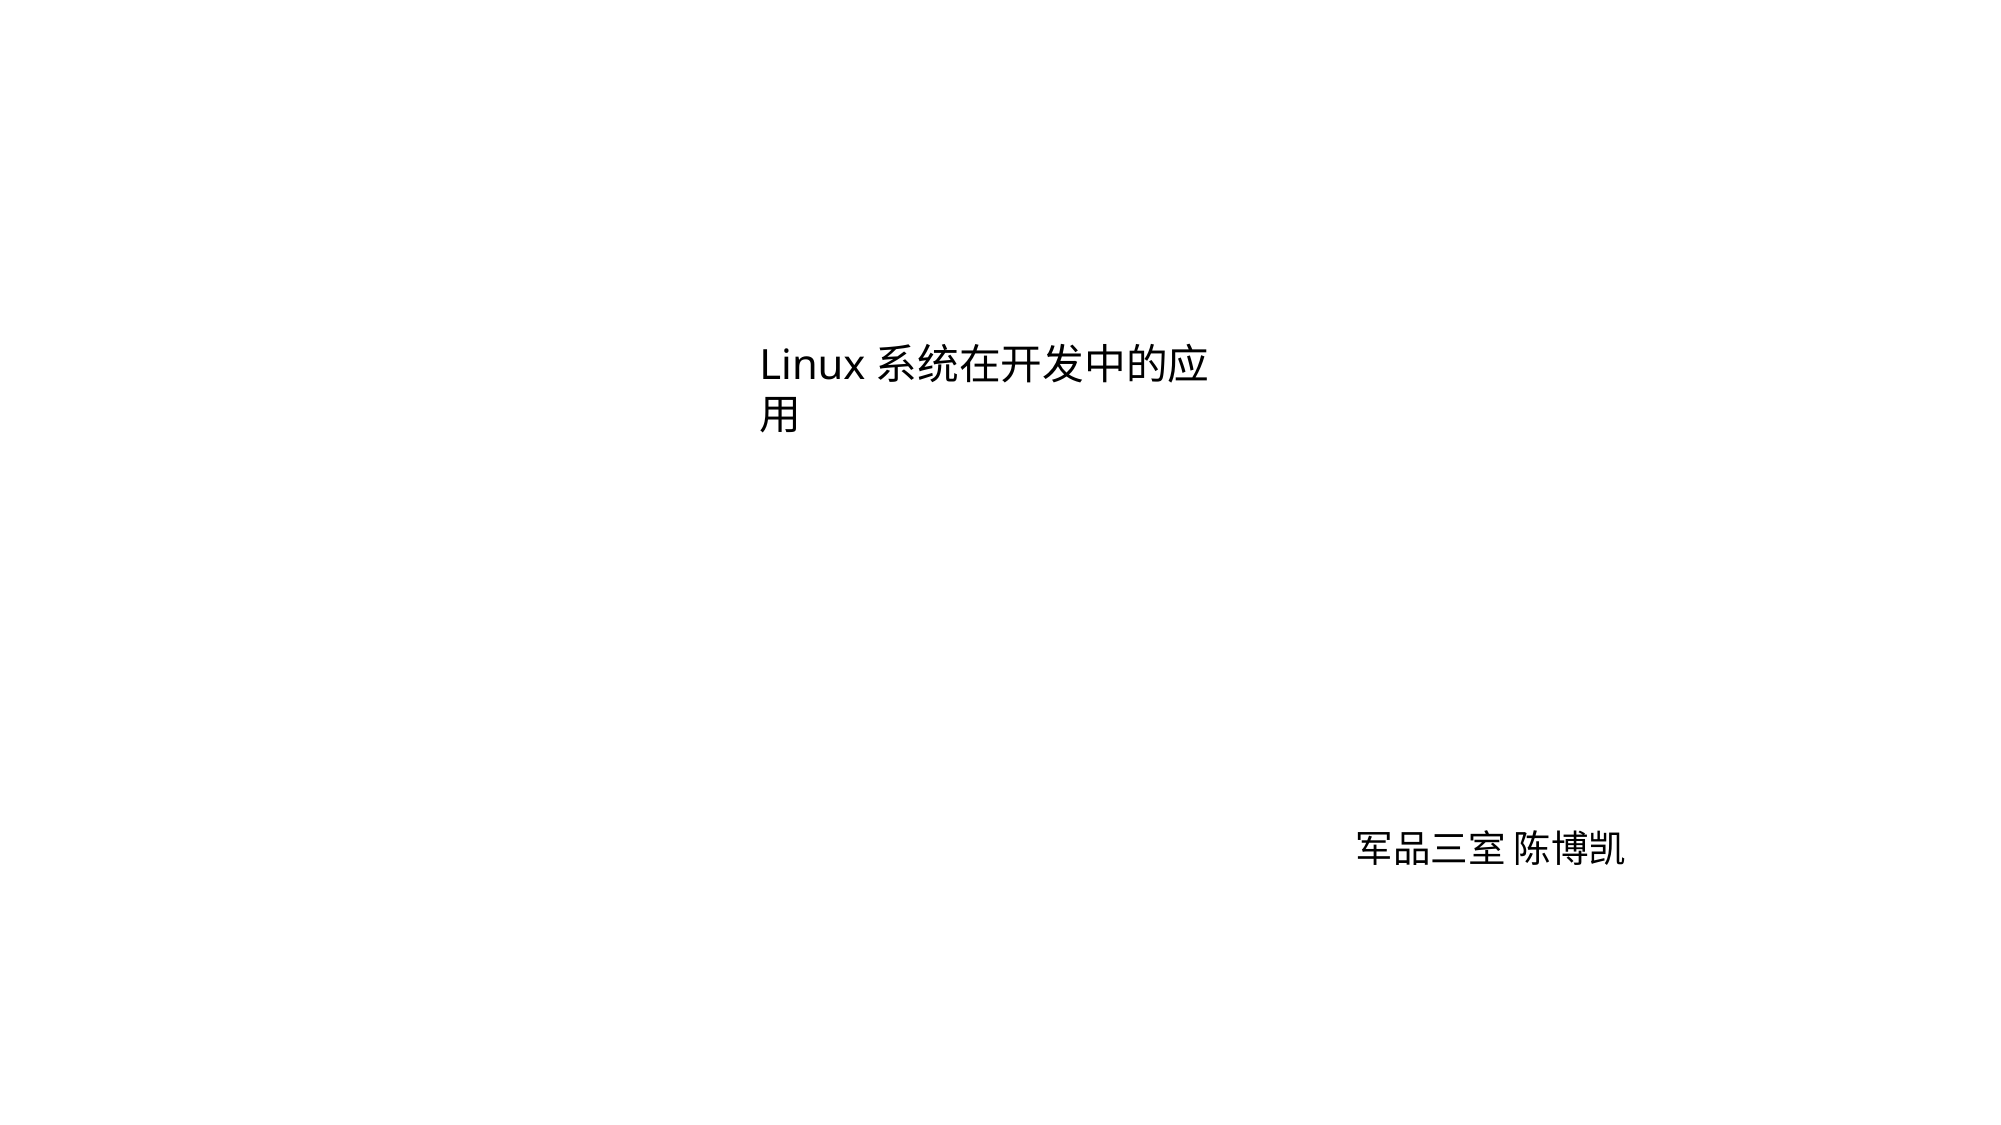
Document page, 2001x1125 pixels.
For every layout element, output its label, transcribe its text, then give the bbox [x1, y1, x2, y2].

text_box Linux系统在开发中的应用 [744, 330, 1256, 446]
text_box 军品三室 陈博凯 [1340, 817, 1642, 878]
